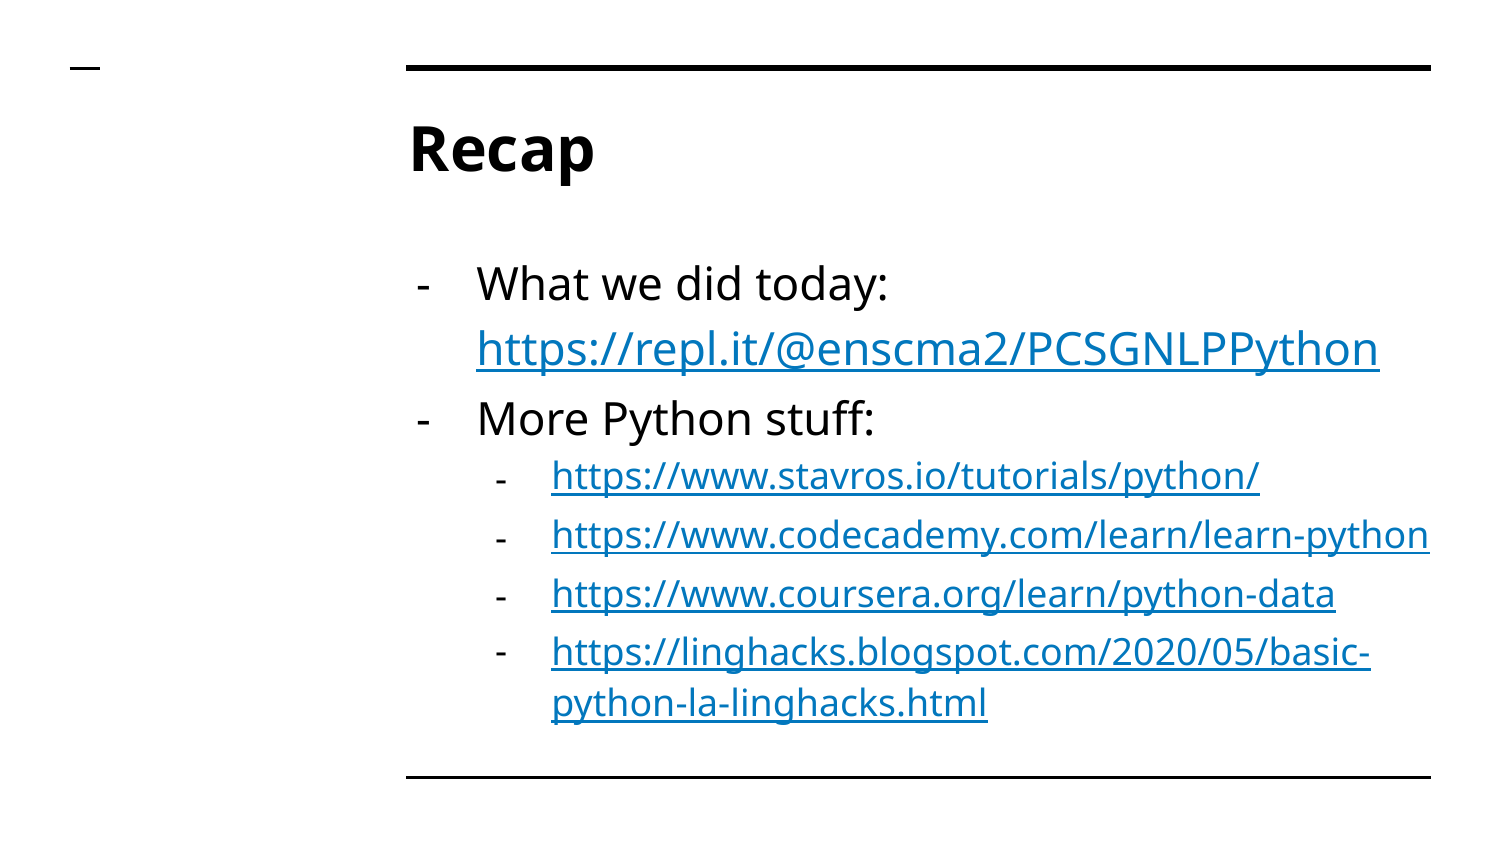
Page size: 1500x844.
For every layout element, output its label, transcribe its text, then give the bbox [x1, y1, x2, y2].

list What we did today: https://repl.it/@enscma2/PCSGNLPPython More Python stuff: https://www.stavros.io/tutorials/python/ https://www.codecademy.com/learn/learn-python https://www.coursera.org/learn/python-data https://linghacks.blogspot.com/2020/05/basic-python-la-linghacks.html [386, 231, 1454, 725]
title Recap [393, 94, 1431, 199]
